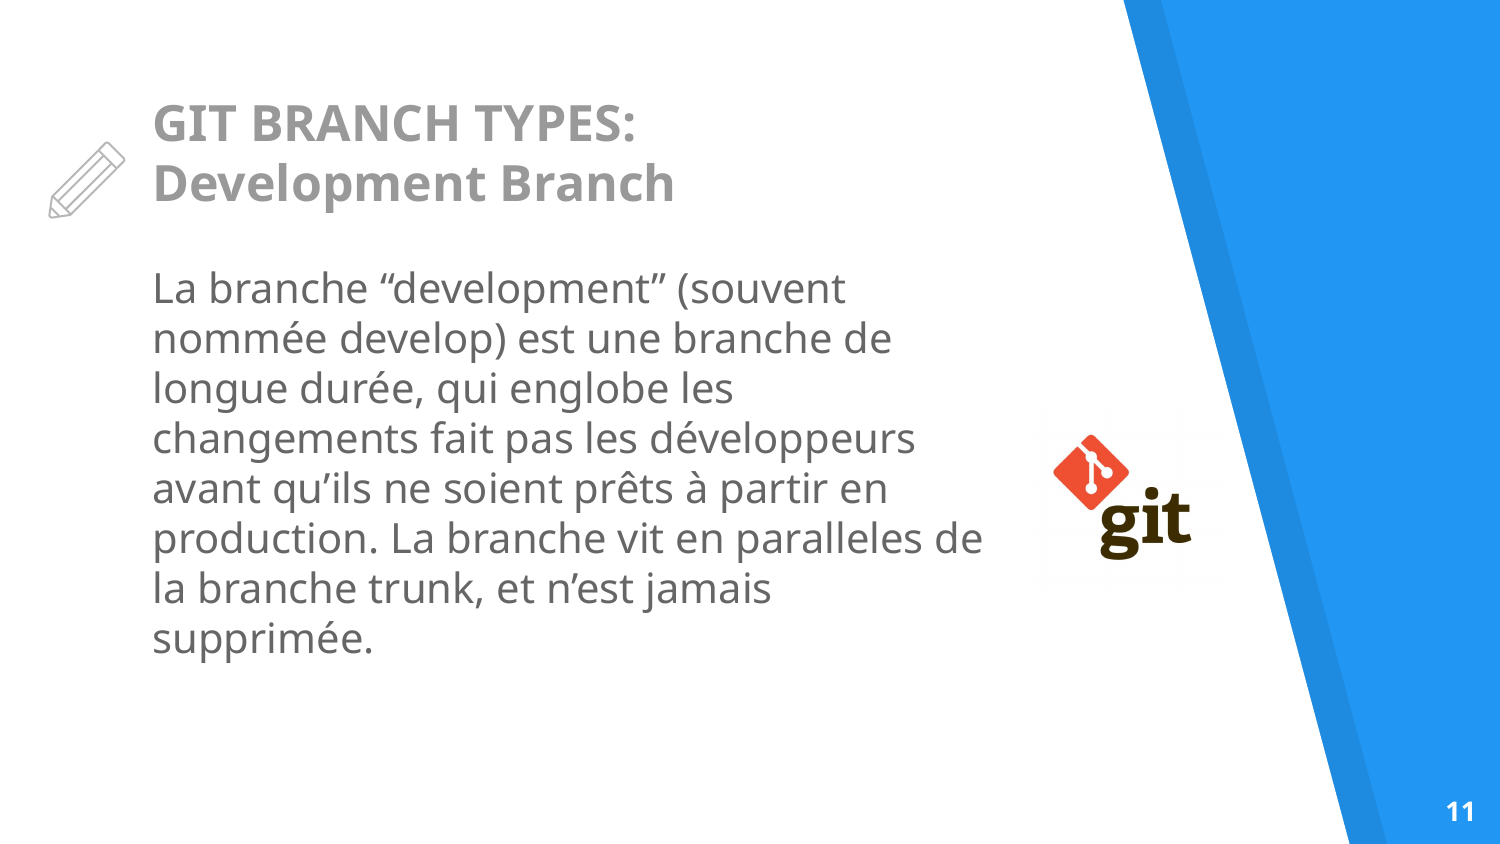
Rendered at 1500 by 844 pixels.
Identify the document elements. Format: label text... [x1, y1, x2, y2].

list La branche “development” (souvent nommée develop) est une branche de longue durée, qui englobe les changements fait pas les développeurs avant qu’ils ne soient prêts à partir en production. La branche vit en paralleles de la branche trunk, et n’est jamais supprimée. [137, 246, 1011, 617]
picture [1025, 403, 1230, 596]
title GIT BRANCH TYPES: Development Branch [137, 146, 1011, 227]
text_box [49, 142, 125, 218]
slide_number ‹#› [1401, 779, 1492, 844]
